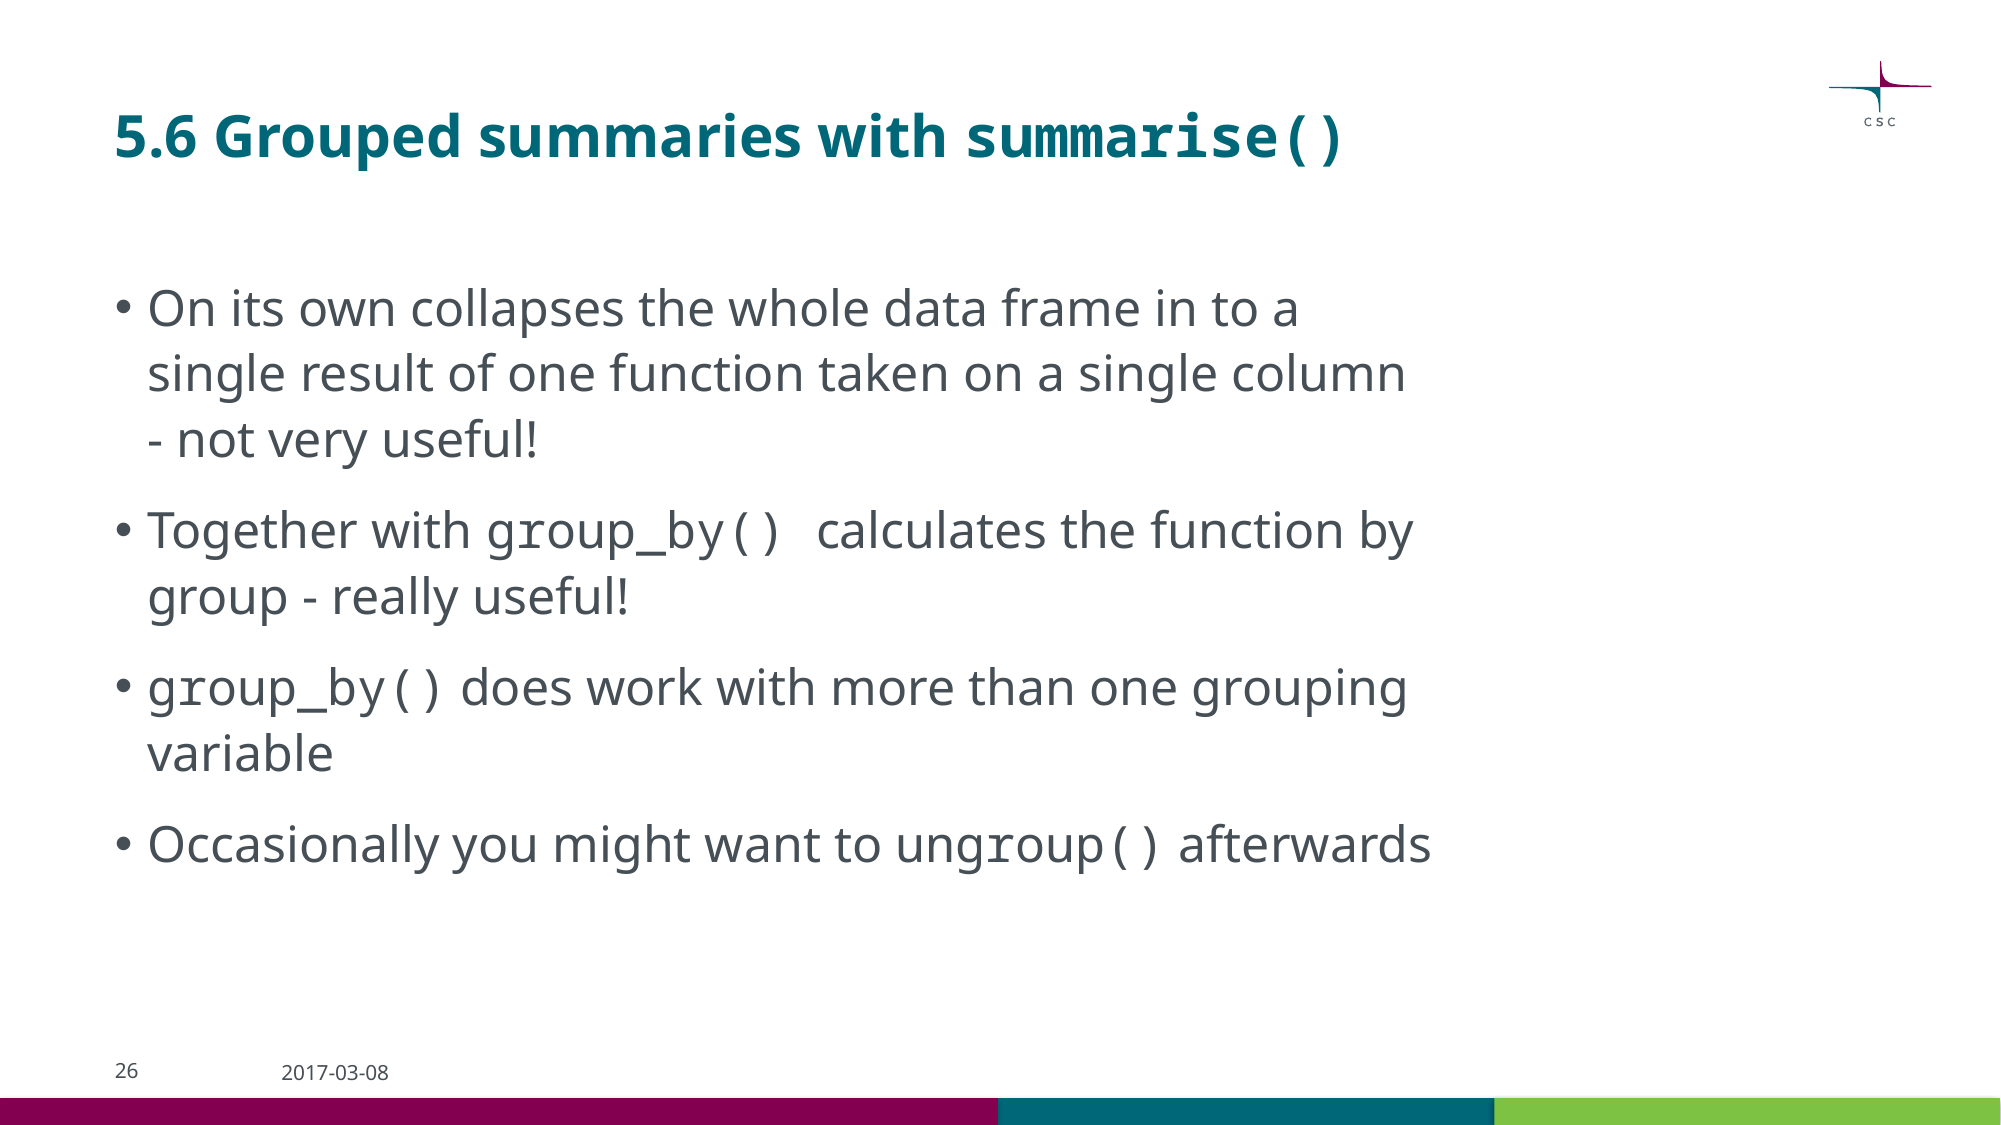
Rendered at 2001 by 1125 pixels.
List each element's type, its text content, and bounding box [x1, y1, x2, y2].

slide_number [266, 1046, 480, 1099]
title 5.6 Grouped summaries with summarise() [99, 40, 1794, 229]
slide_number 26 [99, 1046, 242, 1099]
list On its own collapses the whole data frame in to a single result of one function taken on a single column - not very useful! Together with group_by() calculates the function by group - really useful! group_by() does work with more than one grouping variable Occasionally you might want to ungroup() afterwards [99, 262, 1450, 1005]
